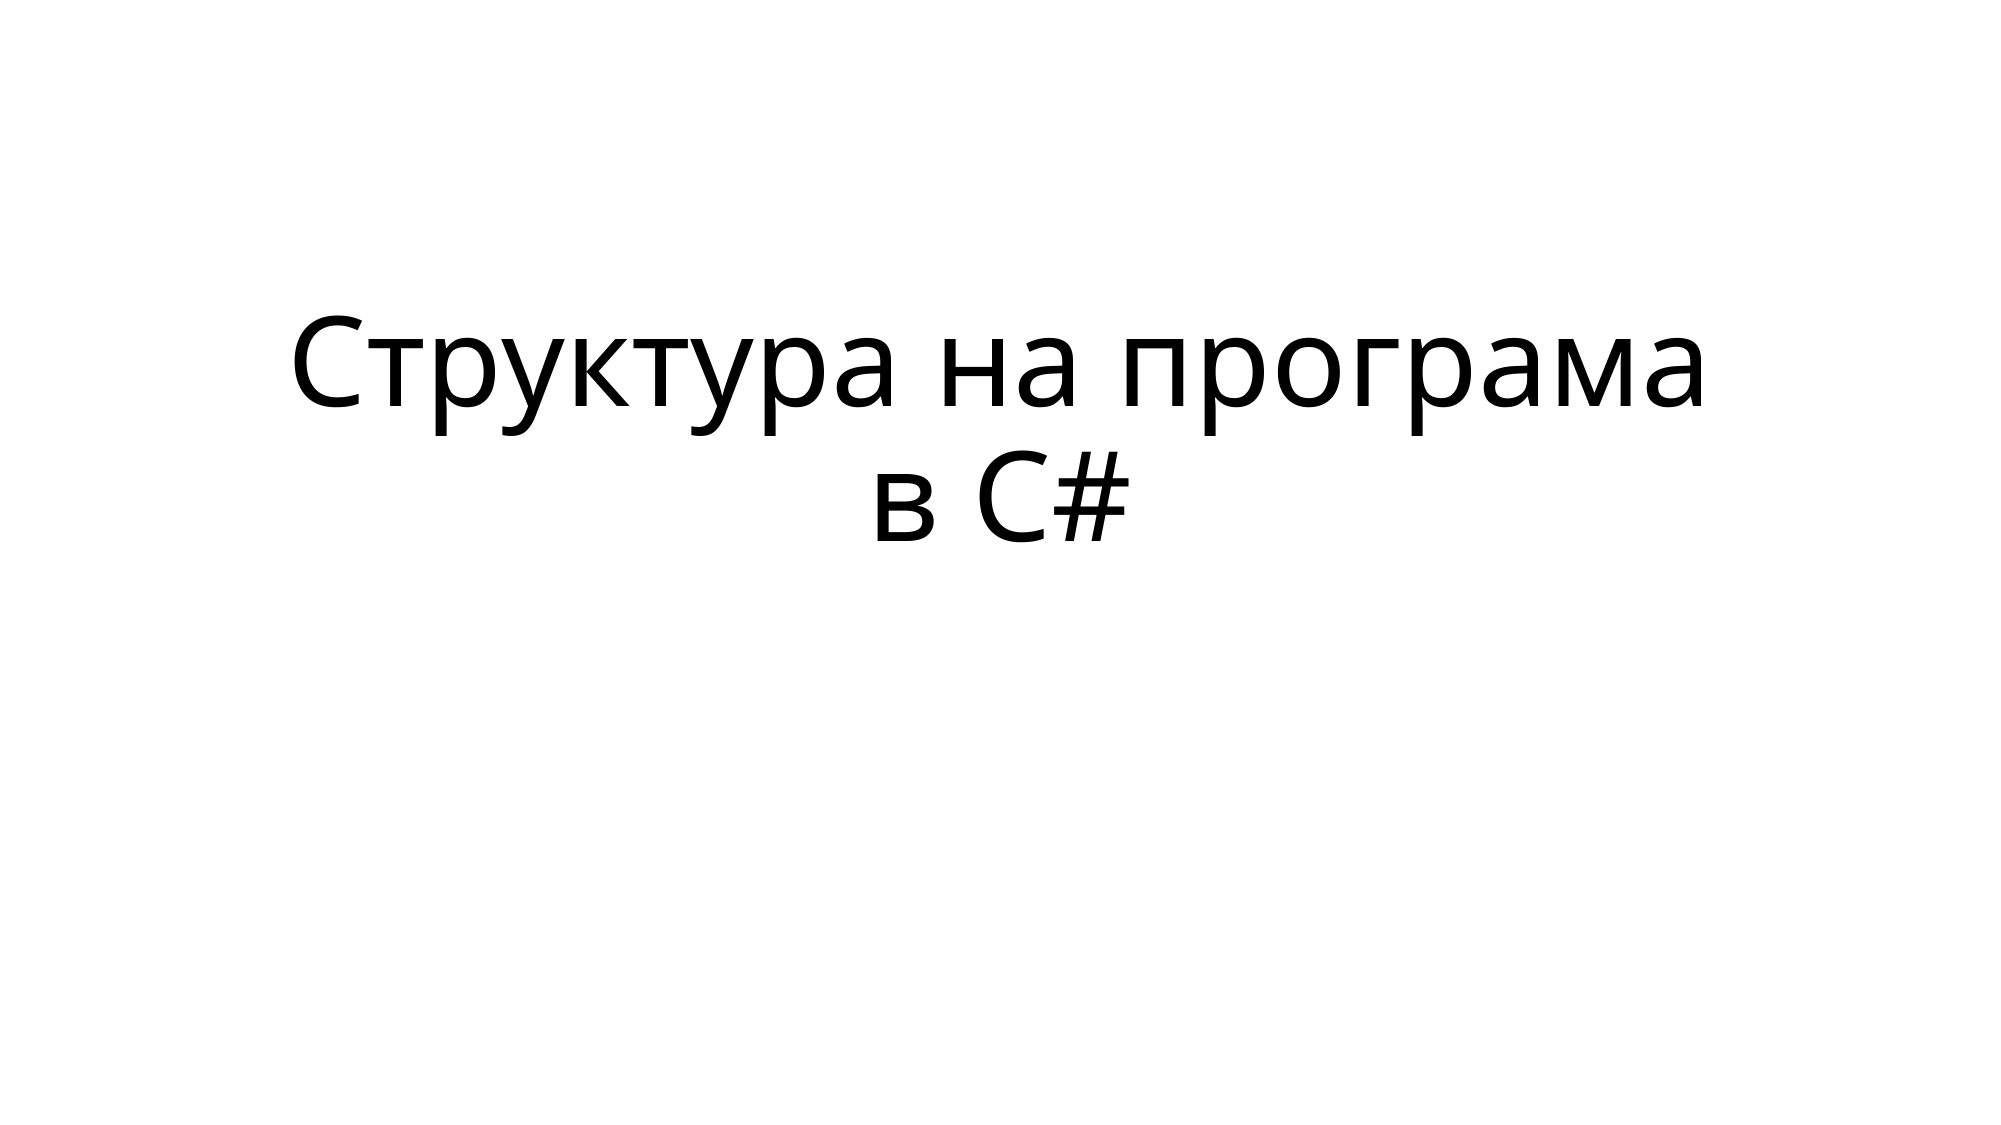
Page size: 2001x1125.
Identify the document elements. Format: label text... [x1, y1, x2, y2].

title Структура на програма в C# [249, 184, 1750, 576]
